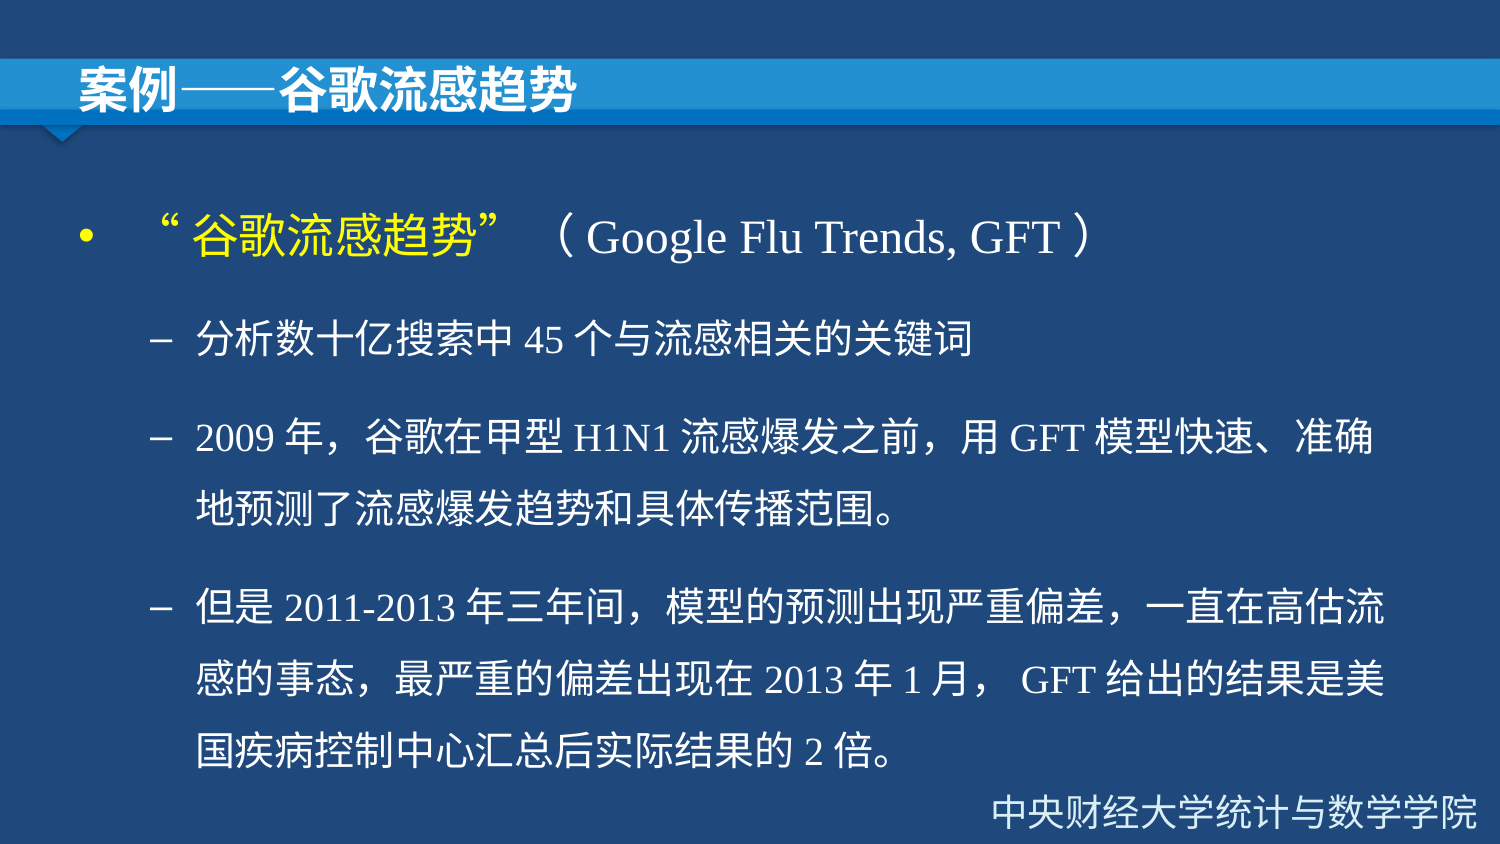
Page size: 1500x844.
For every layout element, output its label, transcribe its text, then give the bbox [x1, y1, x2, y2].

list “谷歌流感趋势”（Google Flu Trends, GFT） 分析数十亿搜索中45个与流感相关的关键词 2009年，谷歌在甲型H1N1流感爆发之前，用GFT模型快速、准确地预测了流感爆发趋势和具体传播范围。 但是2011-2013年三年间，模型的预测出现严重偏差，一直在高估流感的事态，最严重的偏差出现在2013年1月，GFT给出的结果是美国疾病控制中心汇总后实际结果的2倍。 [63, 169, 1414, 785]
title 案例——谷歌流感趋势 [63, 54, 1414, 122]
